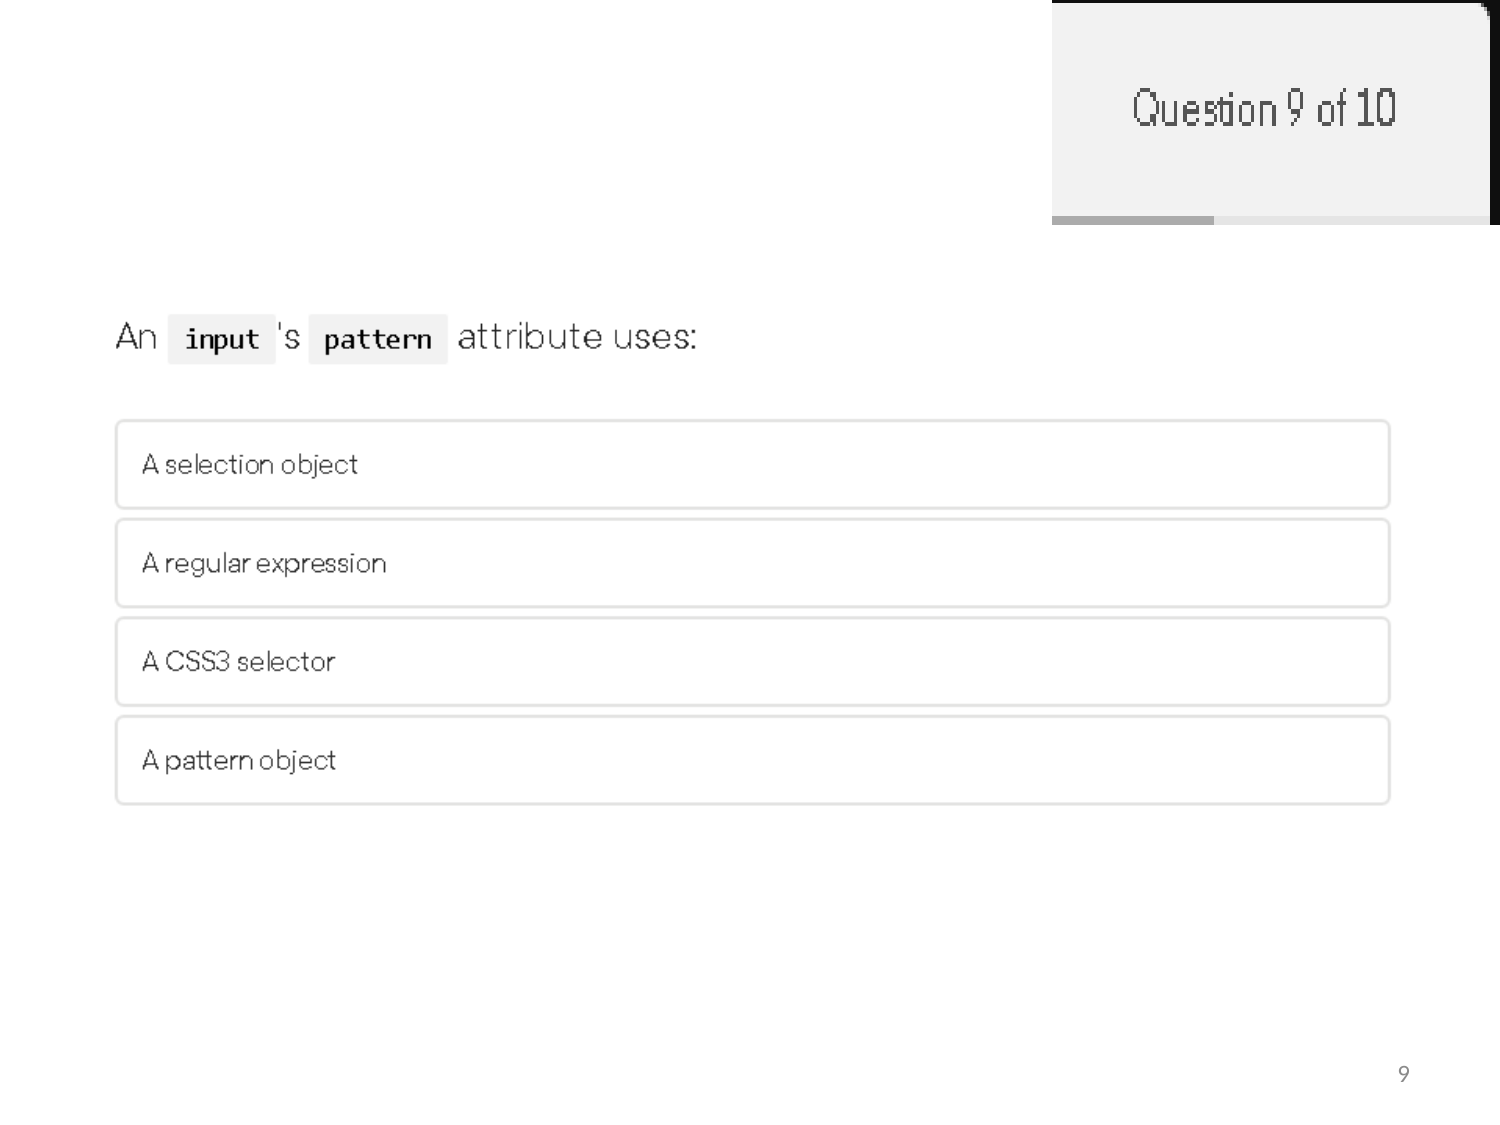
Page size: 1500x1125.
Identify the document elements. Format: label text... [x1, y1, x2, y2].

picture [1052, 0, 1500, 226]
slide_number 9 [1074, 1042, 1425, 1103]
picture [90, 291, 1410, 834]
